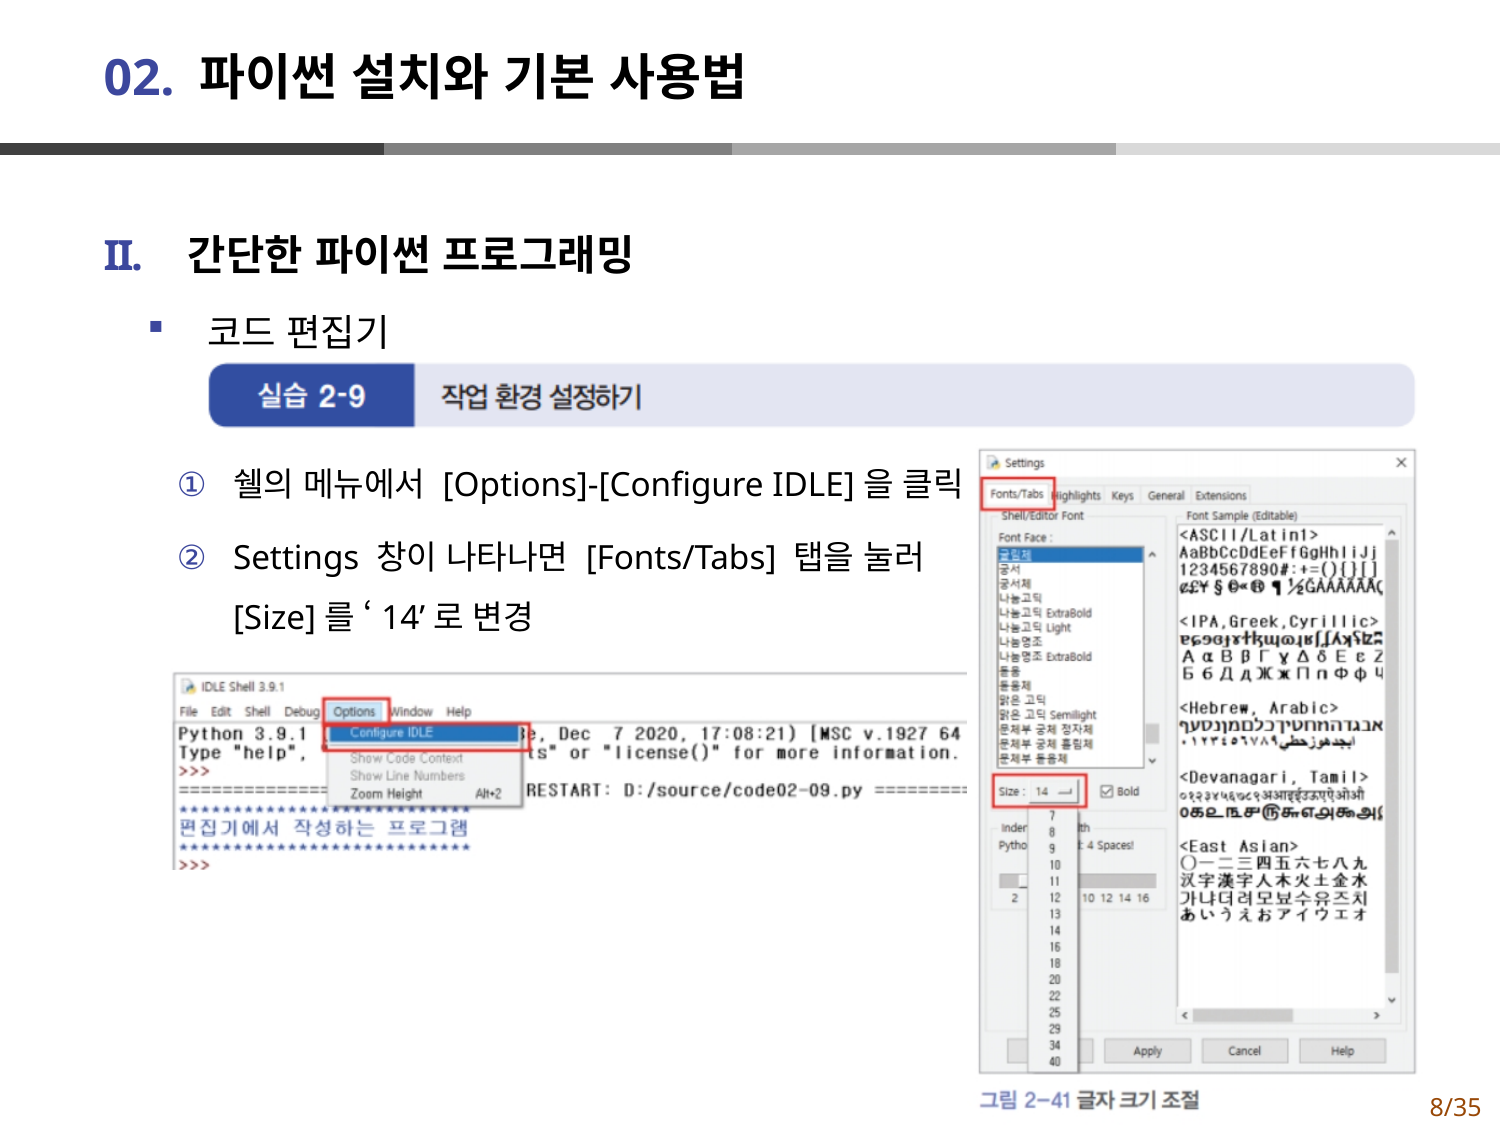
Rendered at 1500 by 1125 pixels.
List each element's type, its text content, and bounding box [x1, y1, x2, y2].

list 간단한 파이썬 프로그래밍 코드 편집기 쉘의 메뉴에서 [Options]-[Configure IDLE]을 클릭 Settings 창이 나타나면 [Fonts/Tabs] 탭을 눌러 [Size]를 ‘14’로 변경 [88, 196, 999, 1095]
title 02. 파이썬 설치와 기본 사용법 [88, 30, 1211, 121]
picture [159, 436, 1427, 1125]
picture [206, 358, 1421, 433]
